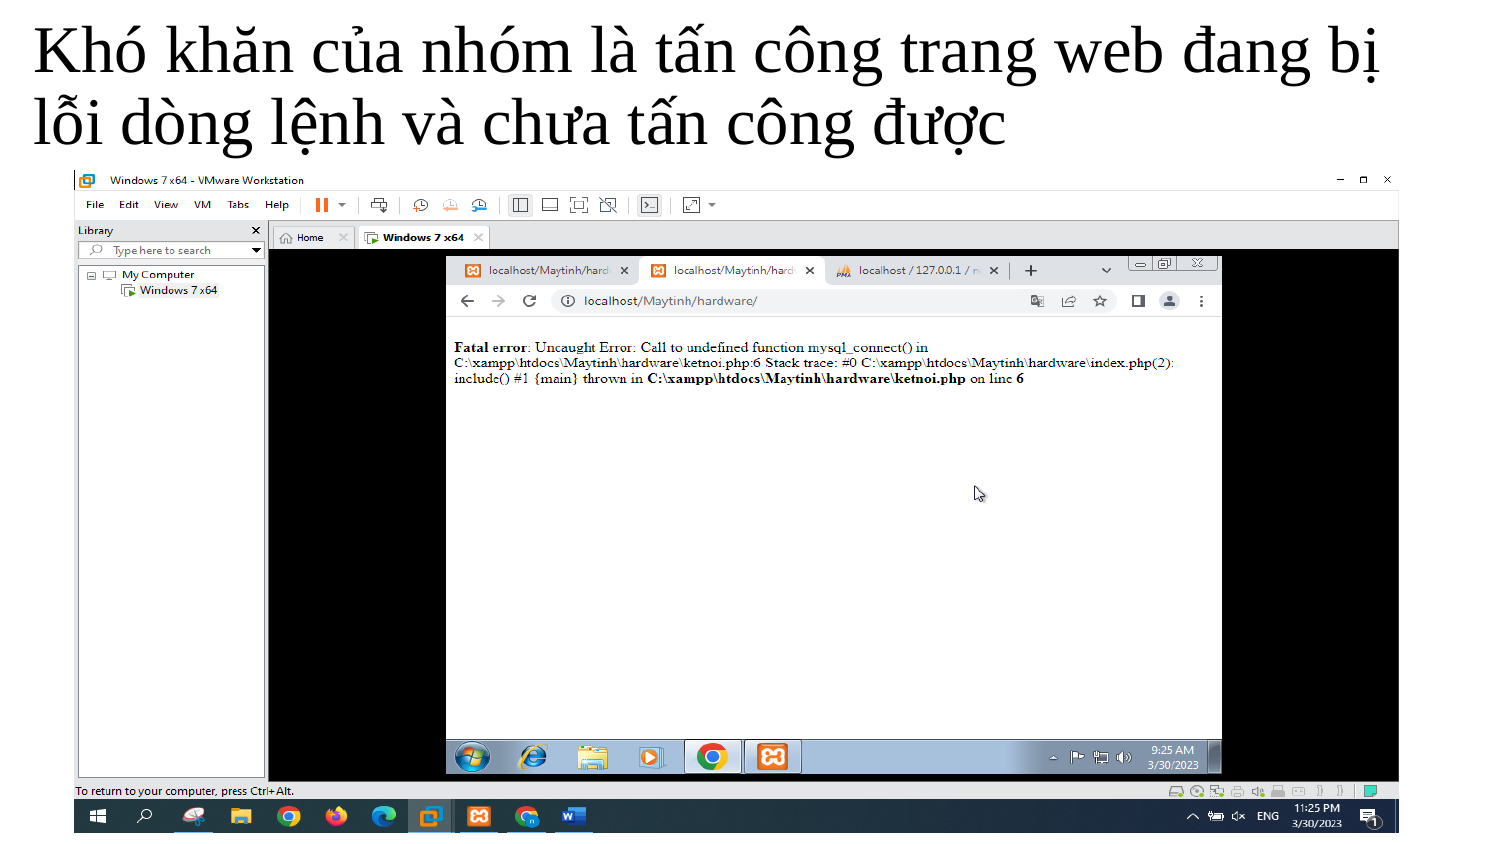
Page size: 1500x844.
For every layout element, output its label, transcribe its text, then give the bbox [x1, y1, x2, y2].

picture [74, 170, 1399, 833]
title Khó khăn của nhóm là tấn công trang web đang bị lỗi dòng lệnh và chưa tấn công được [18, 0, 1482, 128]
